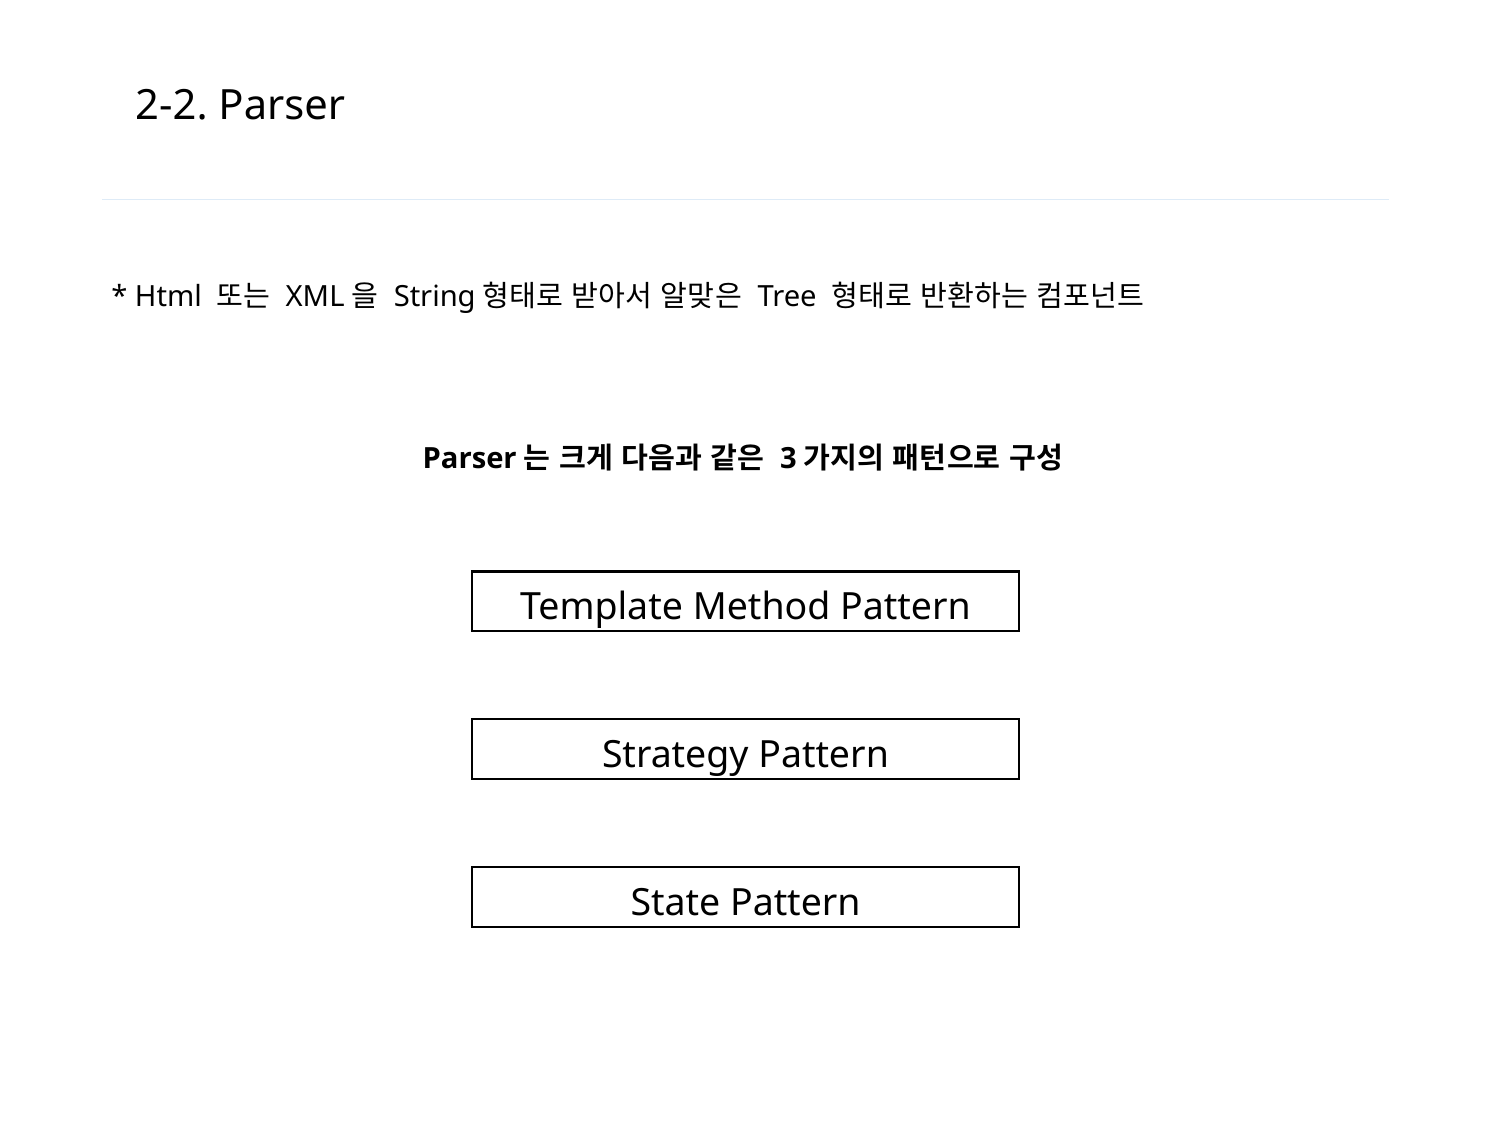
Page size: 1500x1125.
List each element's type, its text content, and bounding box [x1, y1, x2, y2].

text_box 2-2. Parser [120, 66, 361, 136]
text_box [472, 571, 1020, 632]
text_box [472, 719, 1020, 780]
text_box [472, 867, 1020, 927]
text_box * Html 또는 XML을 String형태로 받아서 알맞은 Tree 형태로 반환하는 컴포넌트 Parser는 크게 다음과 같은 3가지의 패턴으로 구성 [75, 267, 1390, 482]
